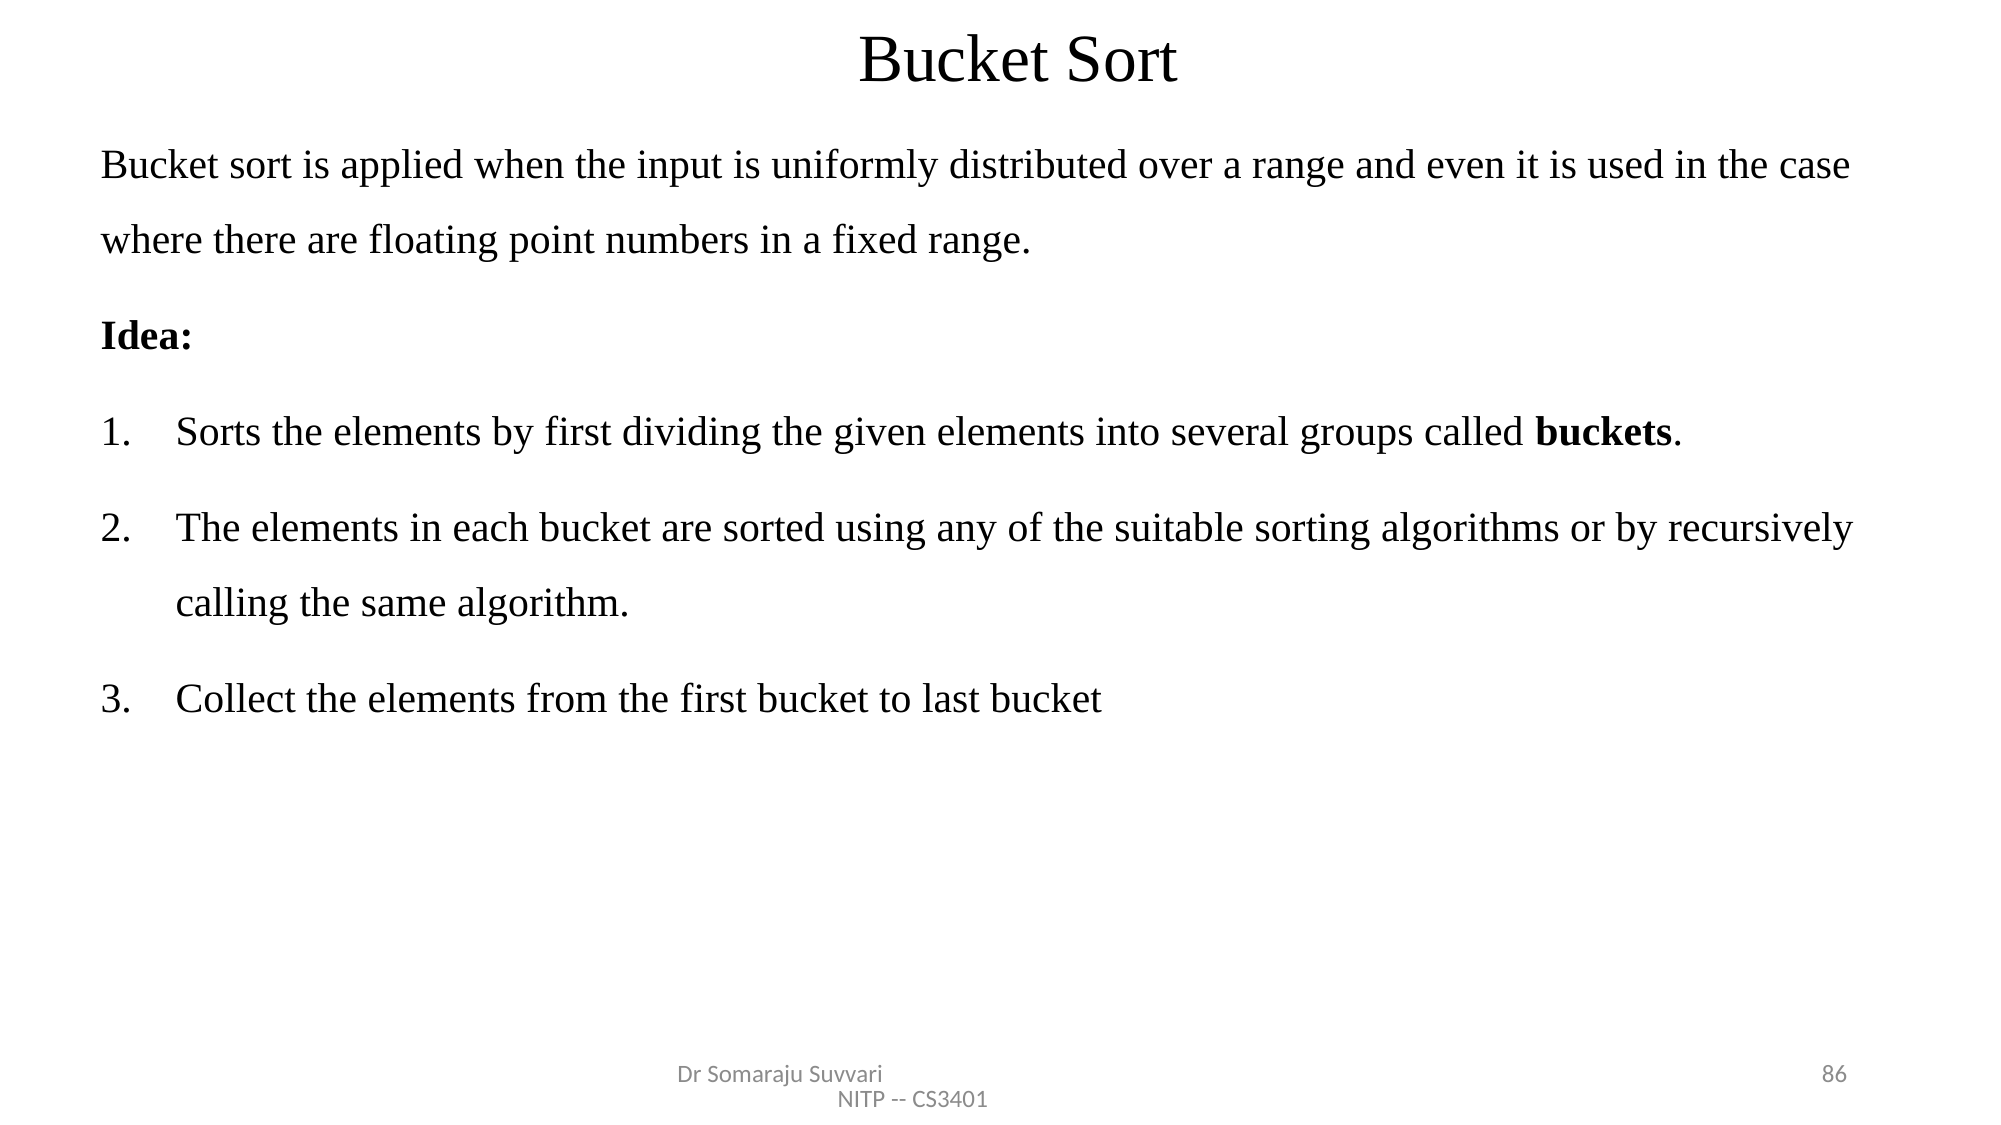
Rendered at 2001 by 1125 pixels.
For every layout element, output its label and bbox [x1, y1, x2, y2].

footer [662, 1042, 1338, 1103]
list [85, 104, 1952, 1043]
title [85, 15, 1952, 104]
slide_number [1412, 1042, 1863, 1103]
